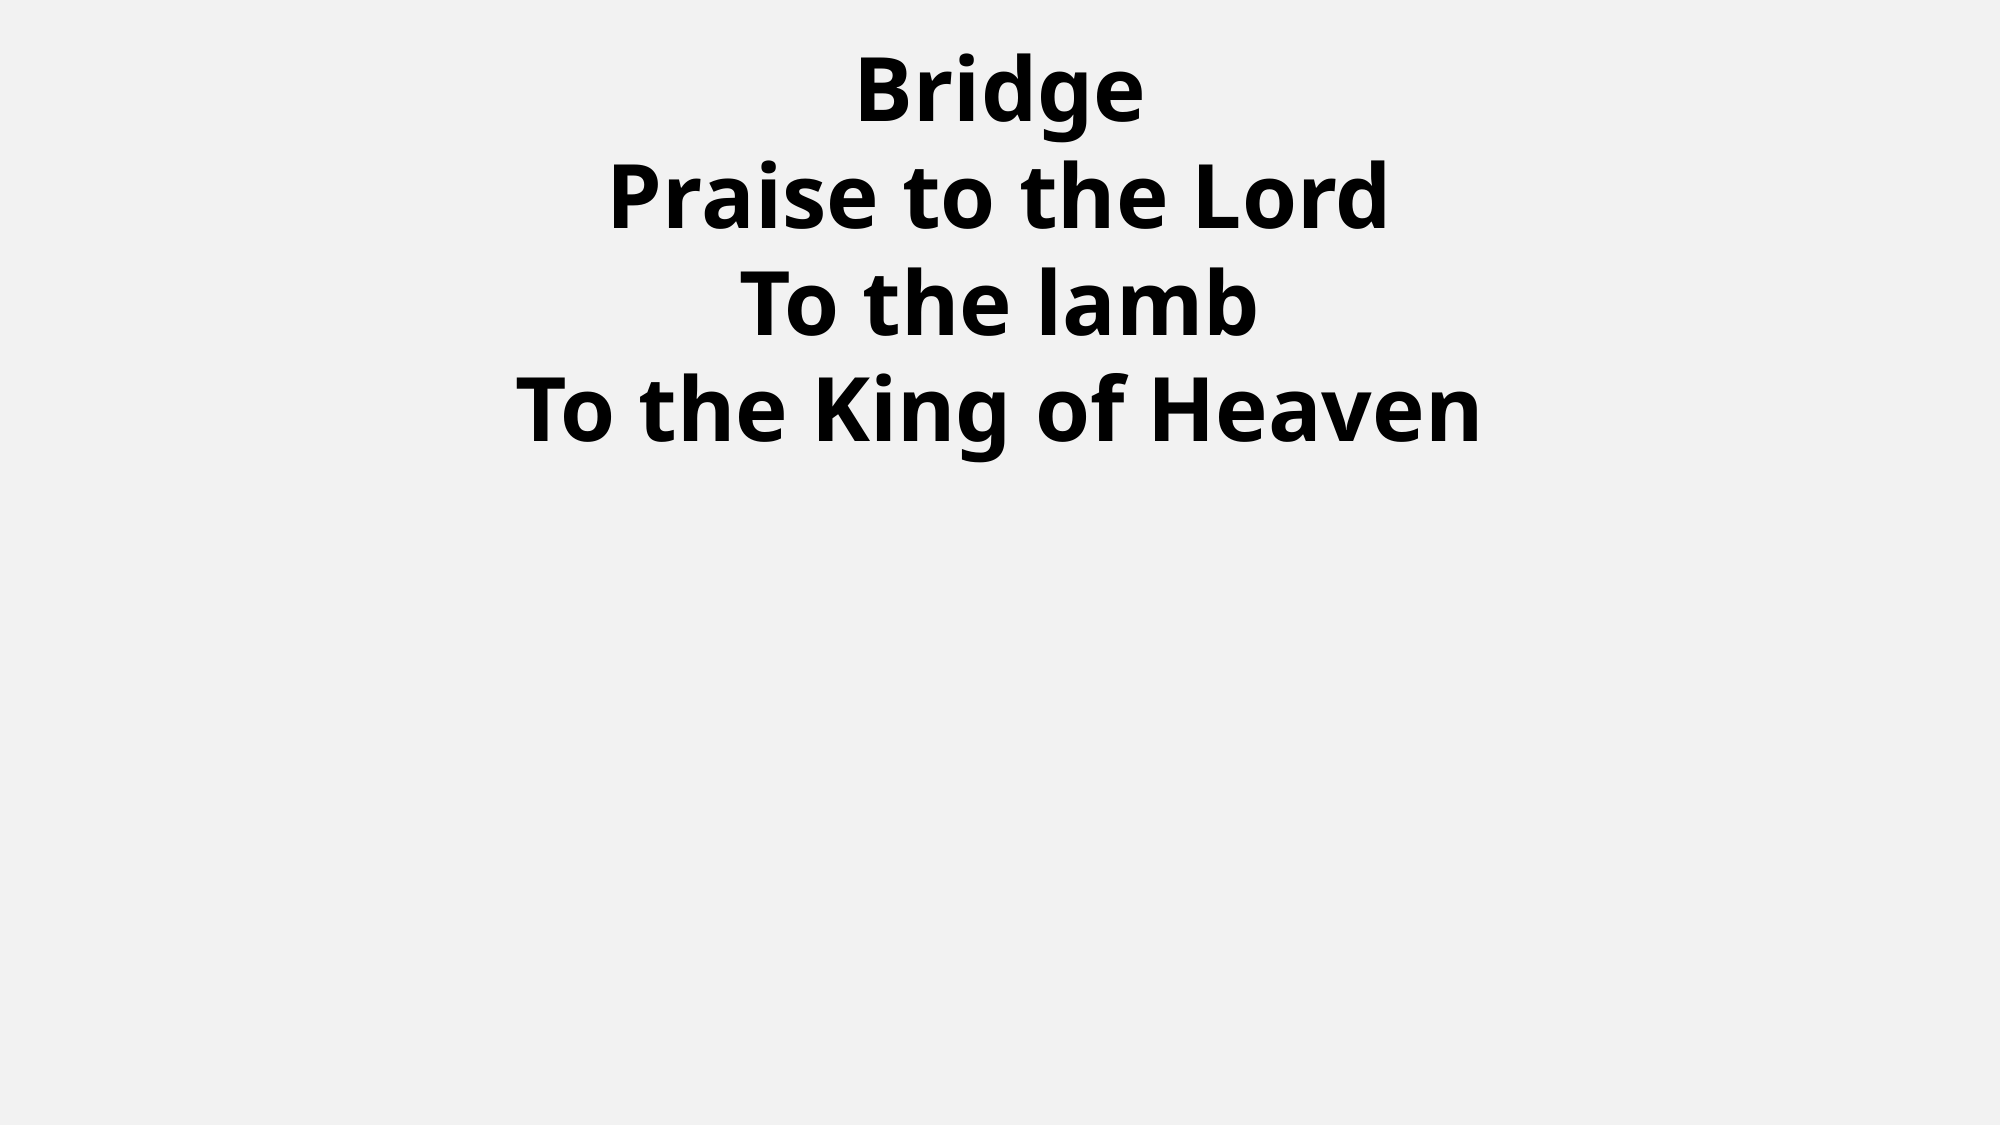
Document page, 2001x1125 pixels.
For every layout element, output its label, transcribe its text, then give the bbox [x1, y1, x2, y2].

subtitle Bridge Praise to the Lord To the lamb To the King of Heaven [48, 12, 1952, 1113]
